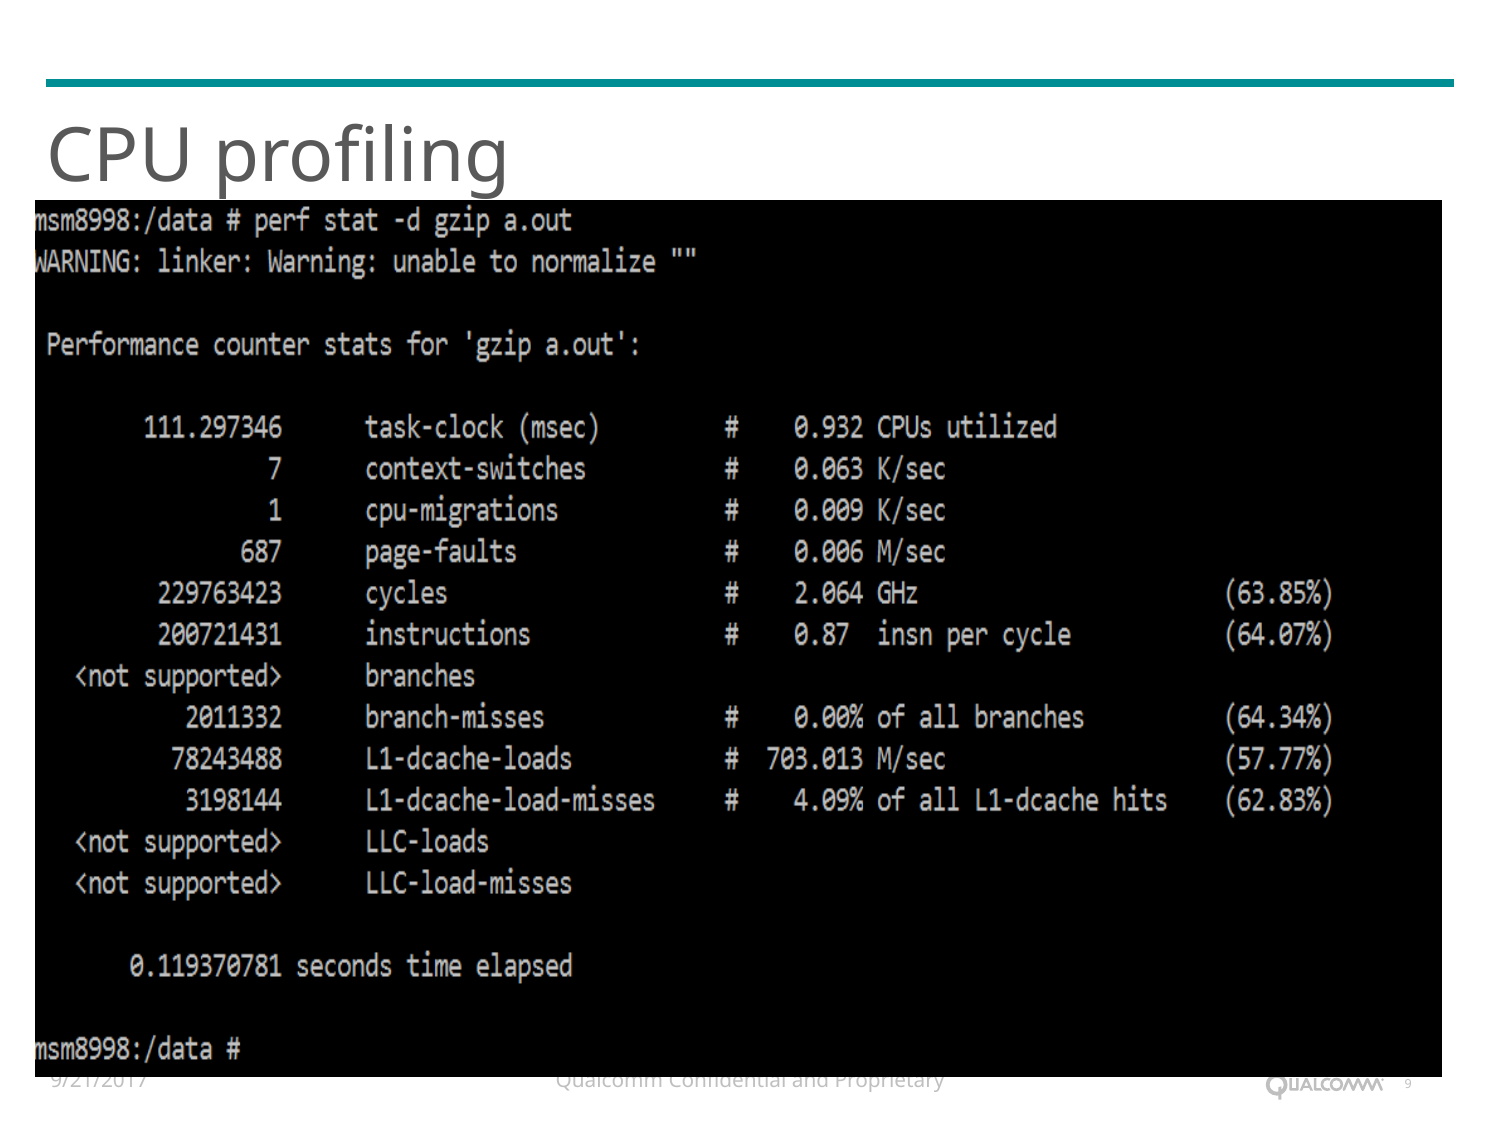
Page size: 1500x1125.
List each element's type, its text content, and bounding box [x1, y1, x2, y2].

title CPU profiling [34, 121, 1442, 198]
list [35, 200, 1443, 1077]
